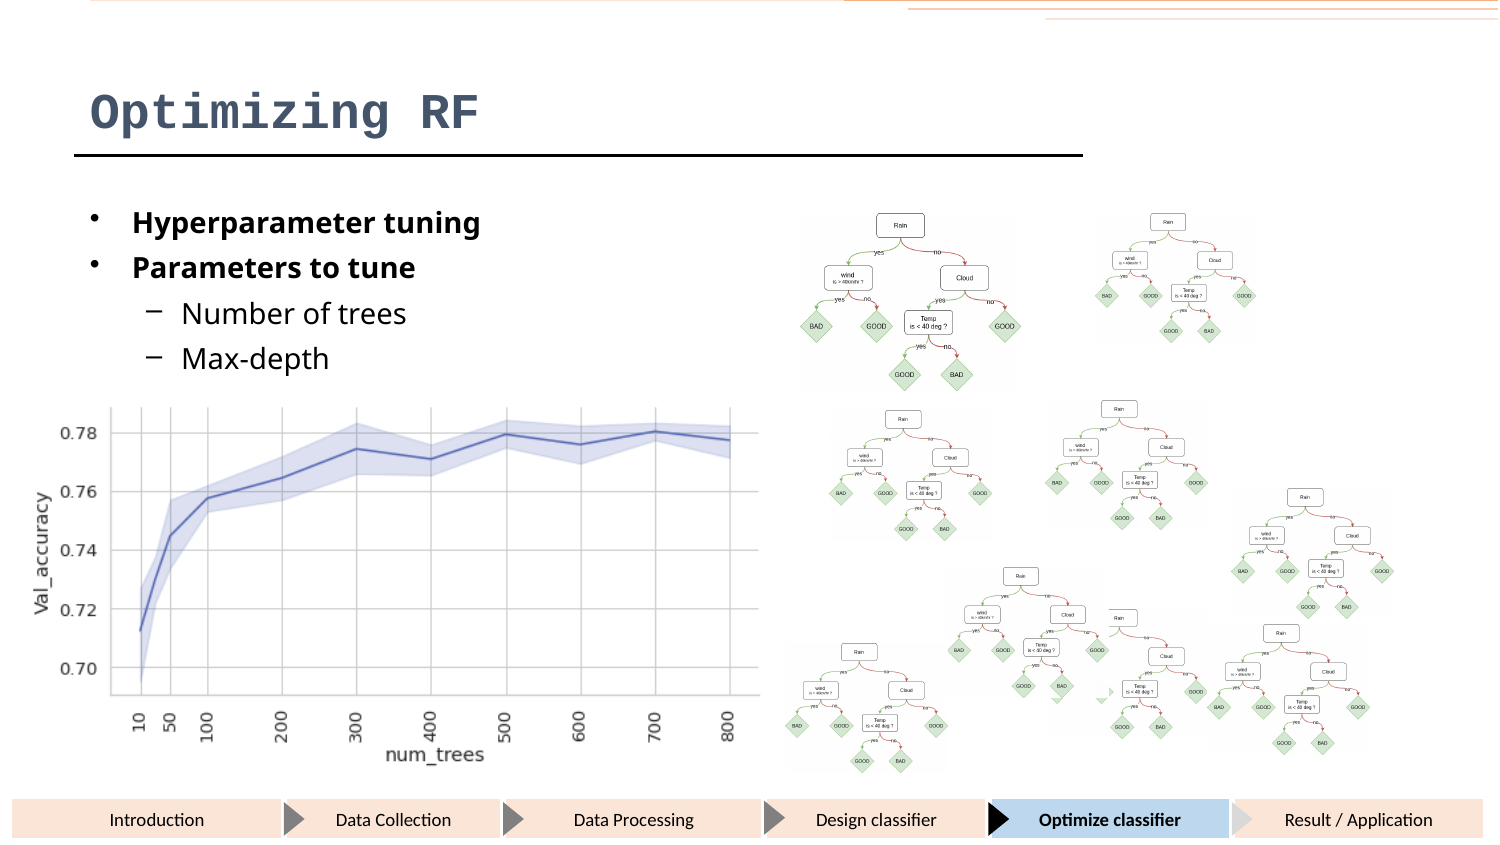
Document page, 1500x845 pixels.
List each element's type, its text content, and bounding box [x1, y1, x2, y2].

text_box Result / Application [1231, 795, 1487, 842]
picture [1045, 400, 1208, 530]
text_box [501, 799, 526, 839]
picture [1095, 213, 1256, 343]
list Hyperparameter tuning Parameters to tune Number of trees Max-depth [74, 196, 737, 390]
title Optimizing RF [74, 59, 1344, 158]
text_box [1230, 799, 1255, 839]
text_box Introduction [8, 795, 283, 842]
picture [1231, 488, 1394, 619]
text_box Optimize classifier [987, 795, 1231, 842]
text_box [987, 799, 1011, 839]
text_box Data Processing [502, 795, 763, 842]
text_box Design classifier [763, 795, 987, 842]
text_box [282, 799, 307, 839]
picture [799, 213, 1021, 391]
text_box [763, 798, 787, 837]
text_box Data Collection [283, 795, 502, 842]
picture [829, 410, 992, 541]
picture [19, 390, 1370, 784]
